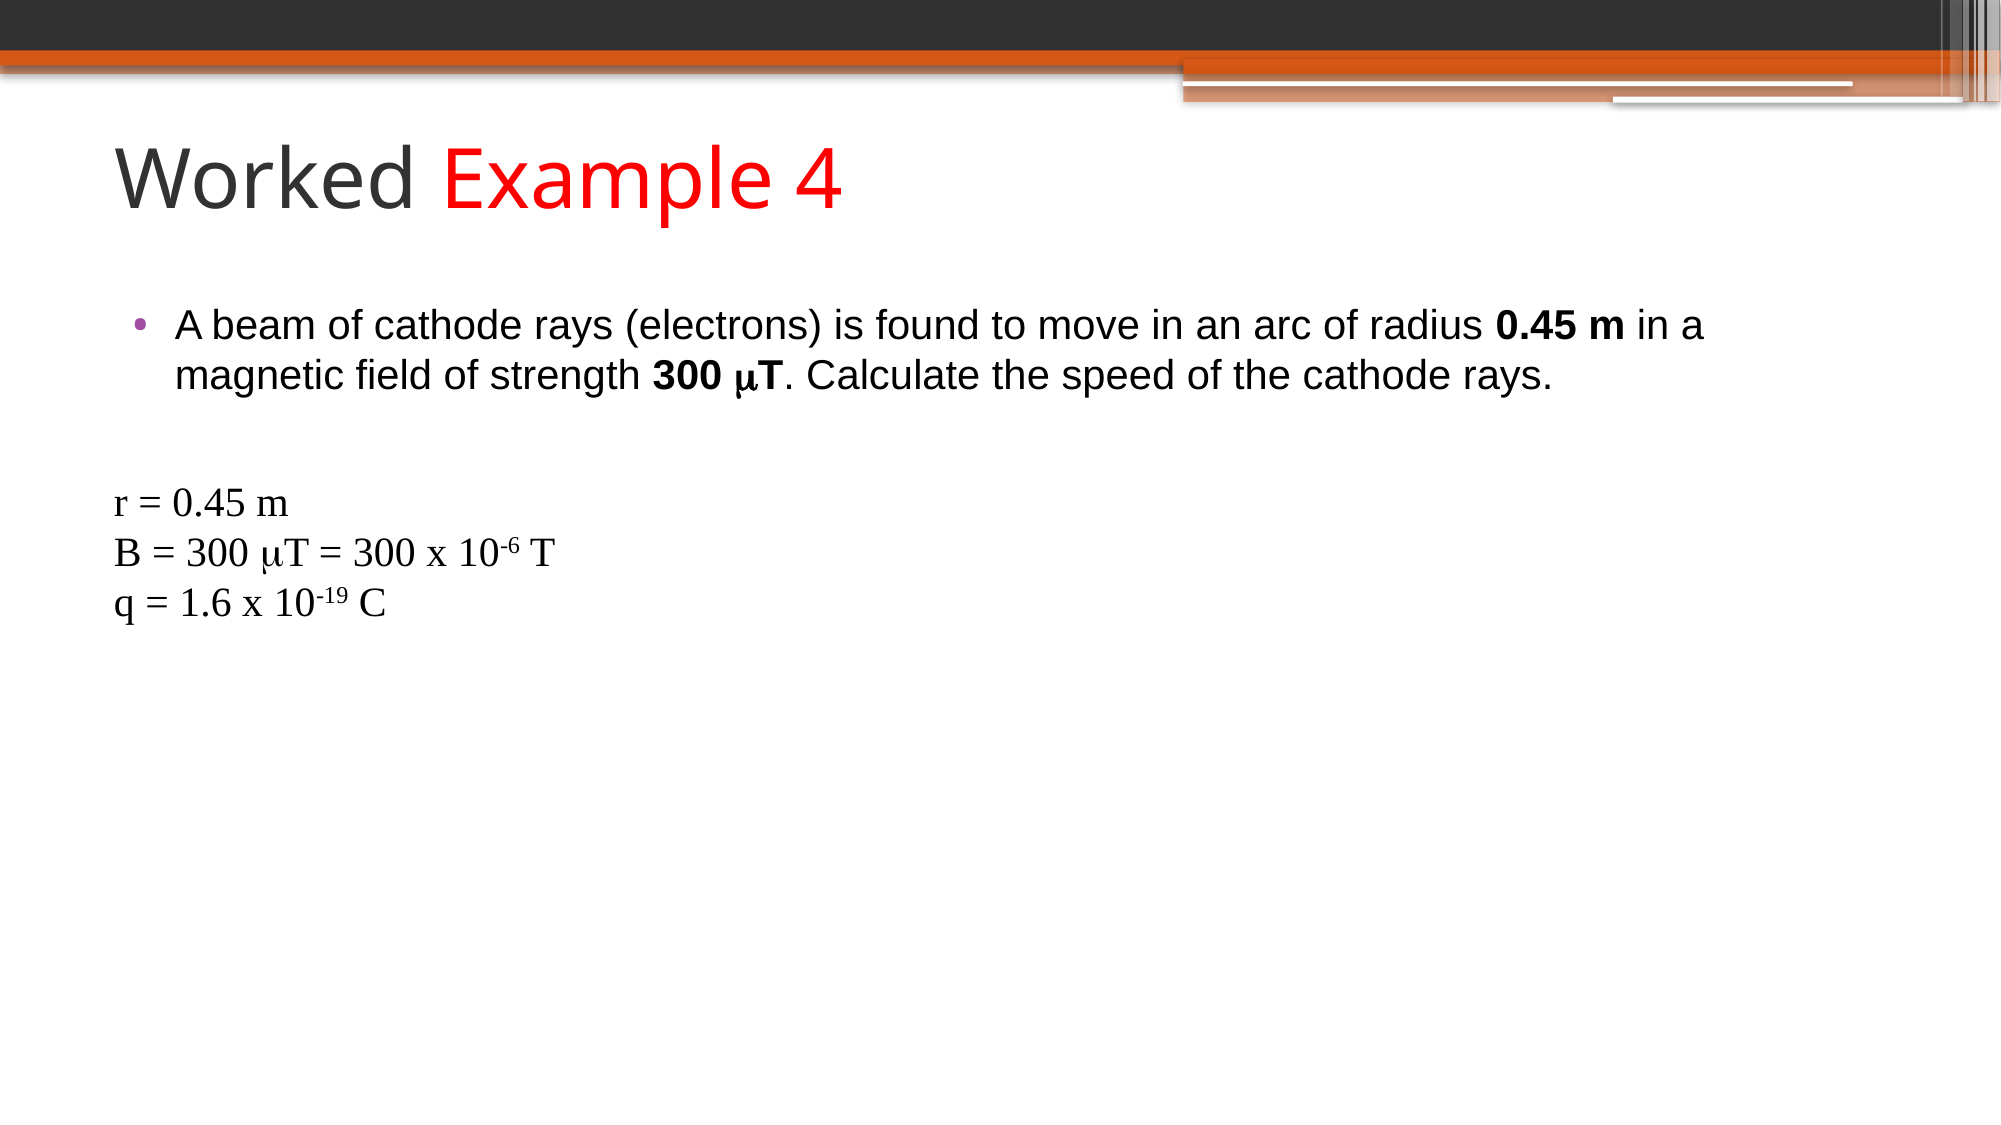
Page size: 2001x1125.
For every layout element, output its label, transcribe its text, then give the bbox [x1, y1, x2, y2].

title Worked Example 4 [99, 87, 1900, 263]
text_box r = 0.45 m B = 300 T = 300 x 10-6 T q = 1.6 x 10-19 C [29, 467, 763, 632]
